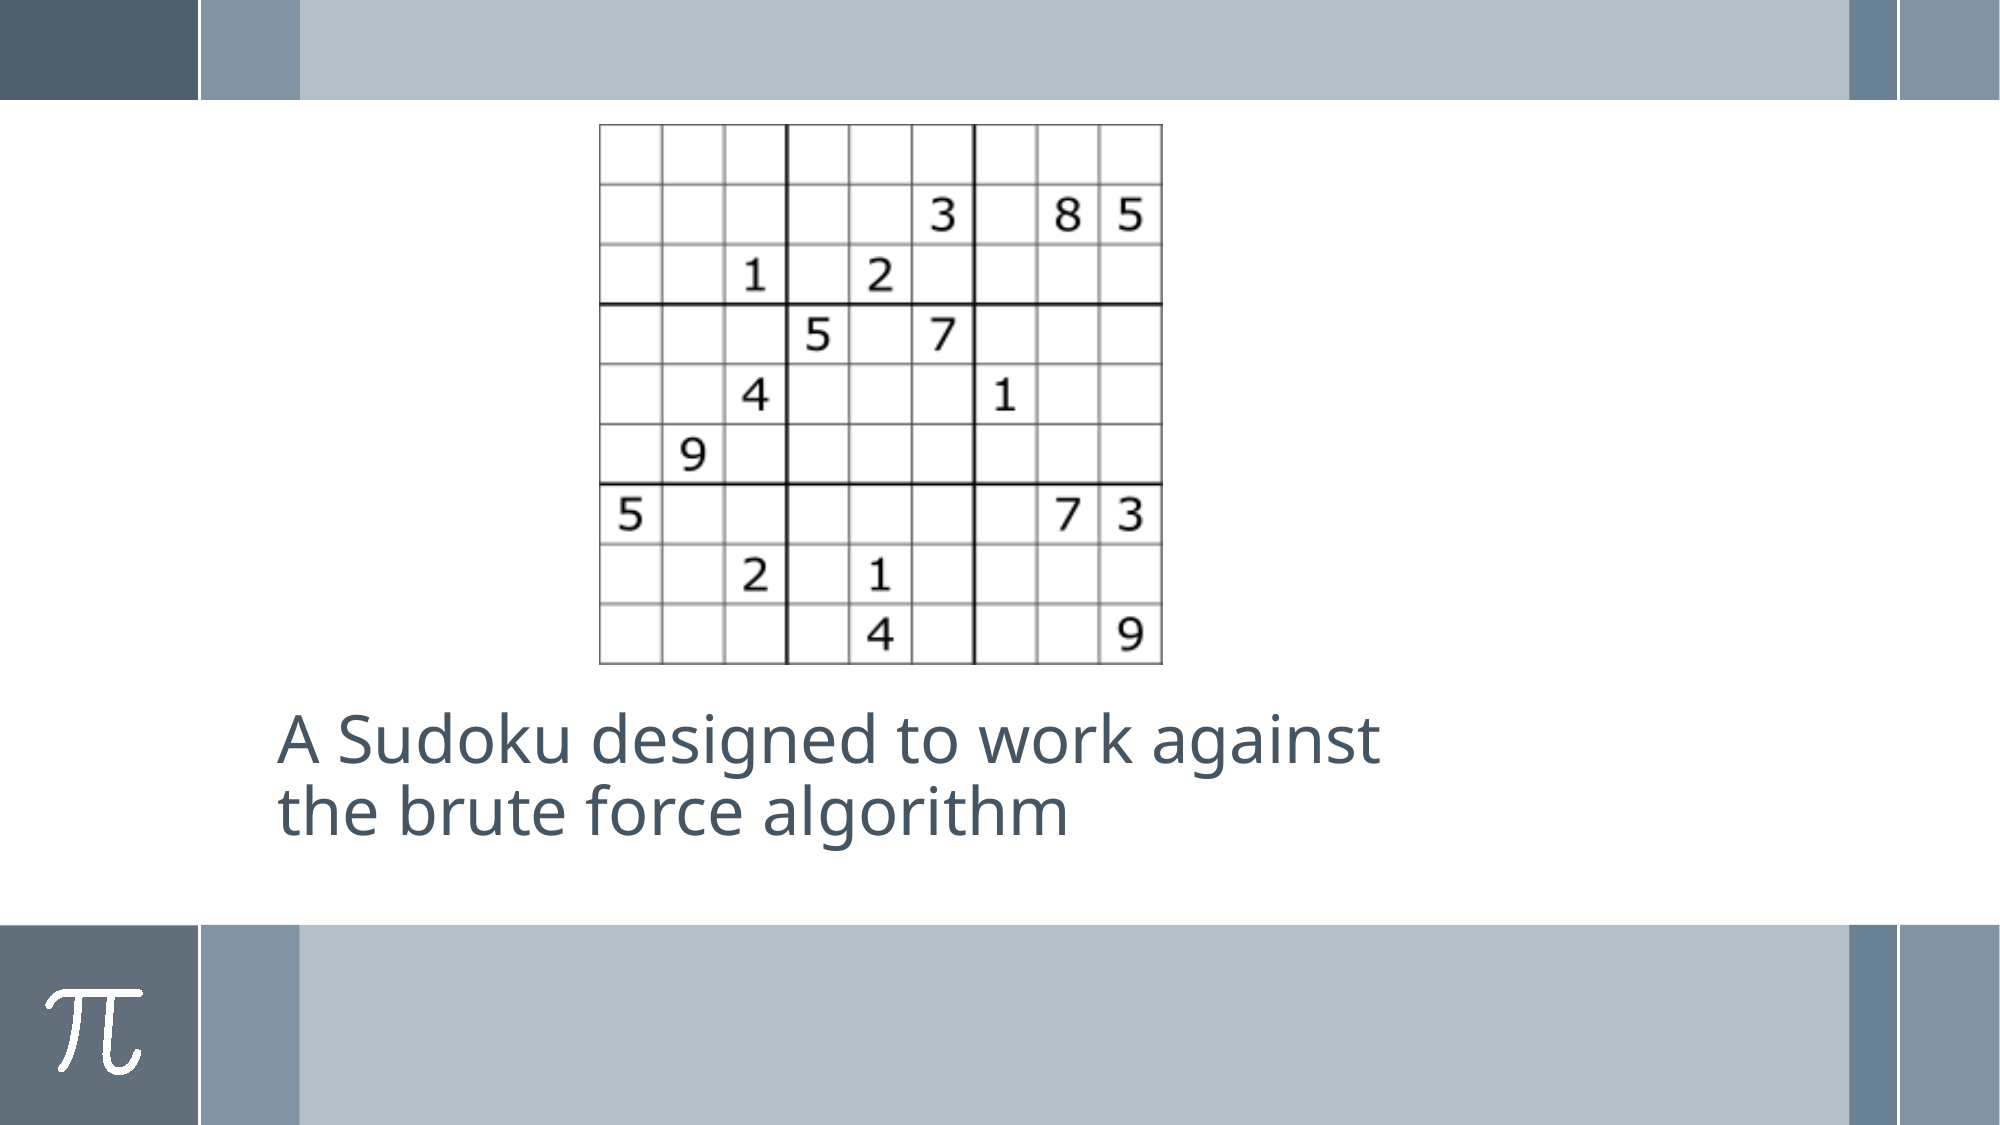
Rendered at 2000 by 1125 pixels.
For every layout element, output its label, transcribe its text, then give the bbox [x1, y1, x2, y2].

picture [599, 124, 1163, 665]
list A Sudoku designed to work against the brute force algorithm [262, 698, 1454, 888]
